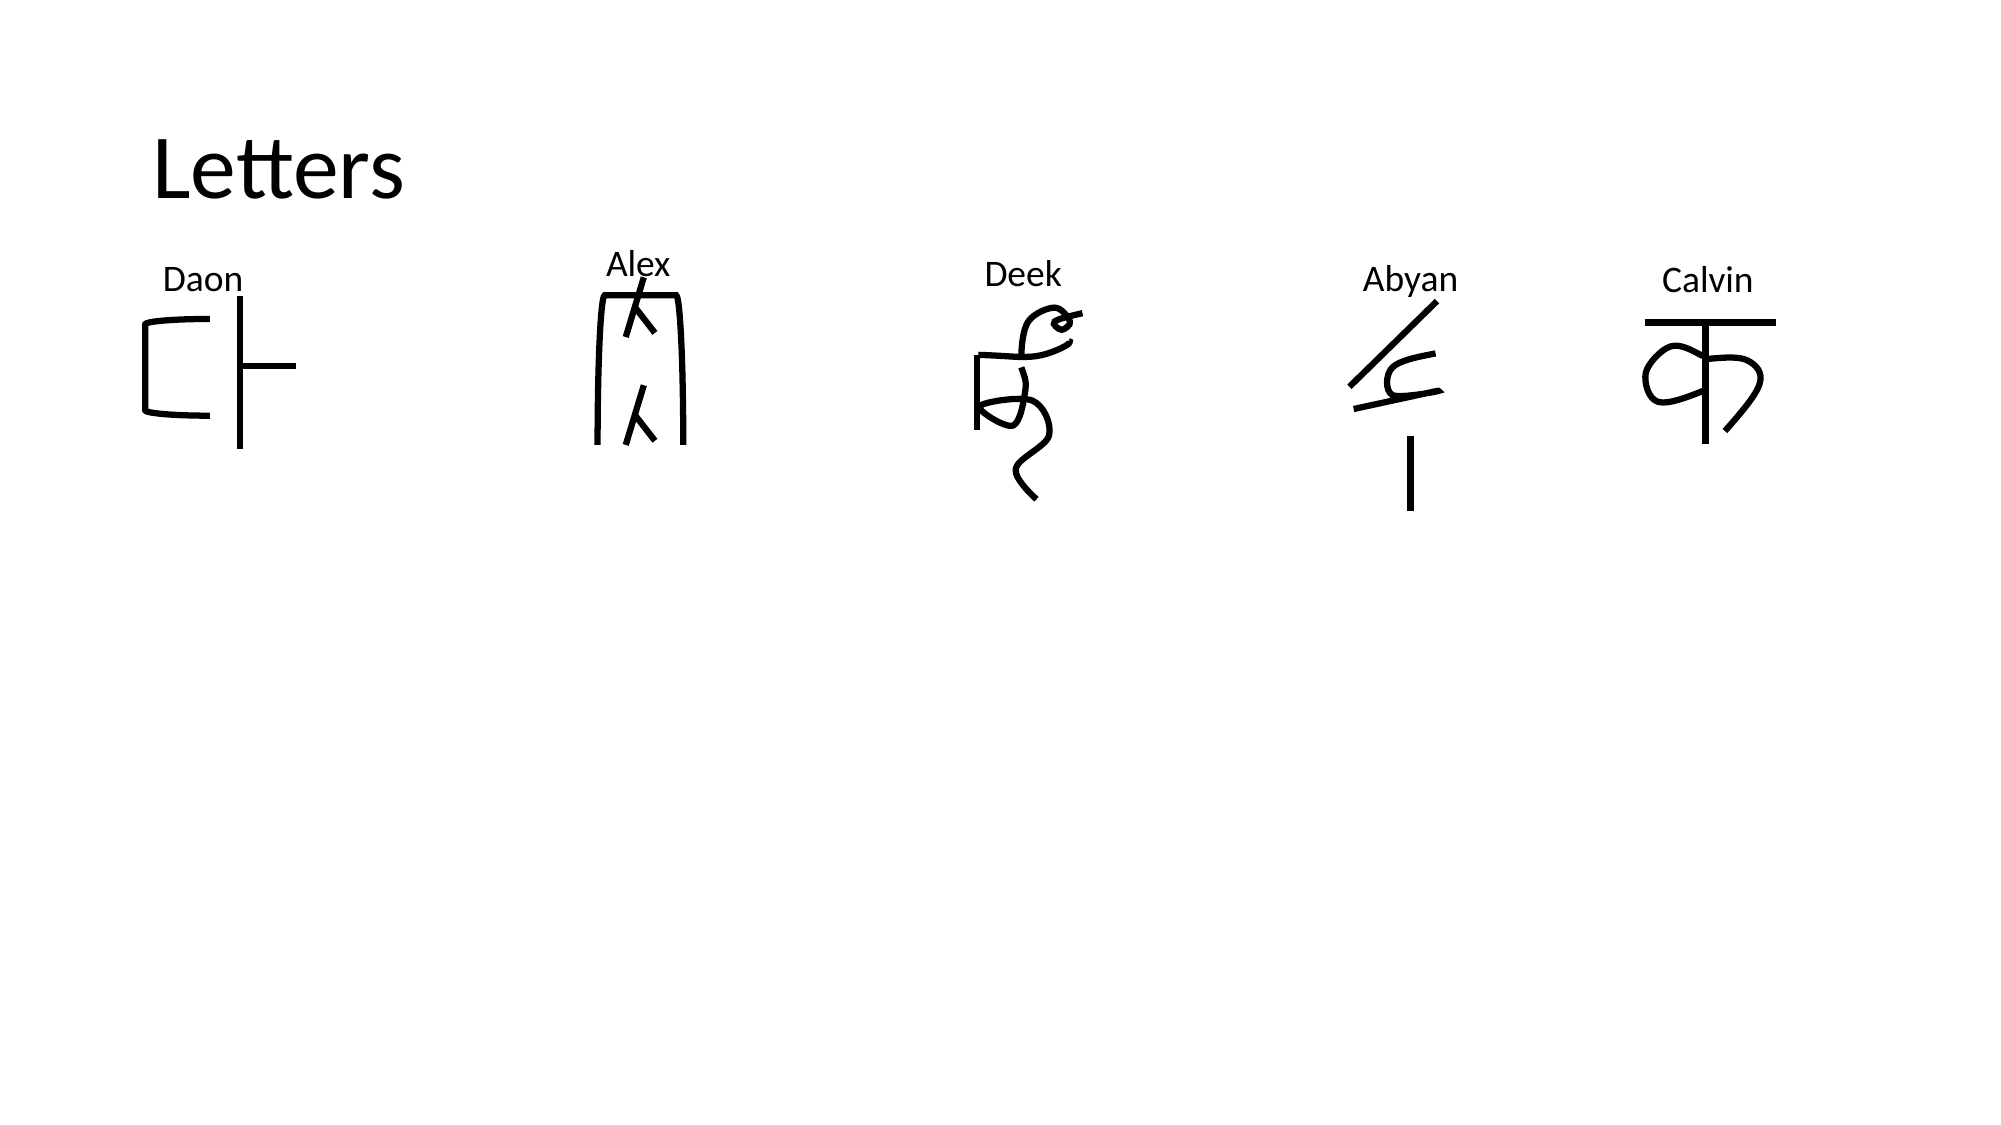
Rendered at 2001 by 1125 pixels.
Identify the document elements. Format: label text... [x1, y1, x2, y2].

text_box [144, 295, 297, 449]
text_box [976, 307, 1083, 500]
text_box Deek [969, 241, 1134, 302]
text_box Calvin [1647, 247, 1771, 308]
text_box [1349, 300, 1439, 512]
text_box Daon [147, 246, 260, 294]
title Letters [137, 59, 1863, 278]
text_box Alex [590, 231, 687, 292]
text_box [1645, 318, 1777, 444]
text_box Abyan [1347, 246, 1475, 307]
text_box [597, 276, 684, 446]
